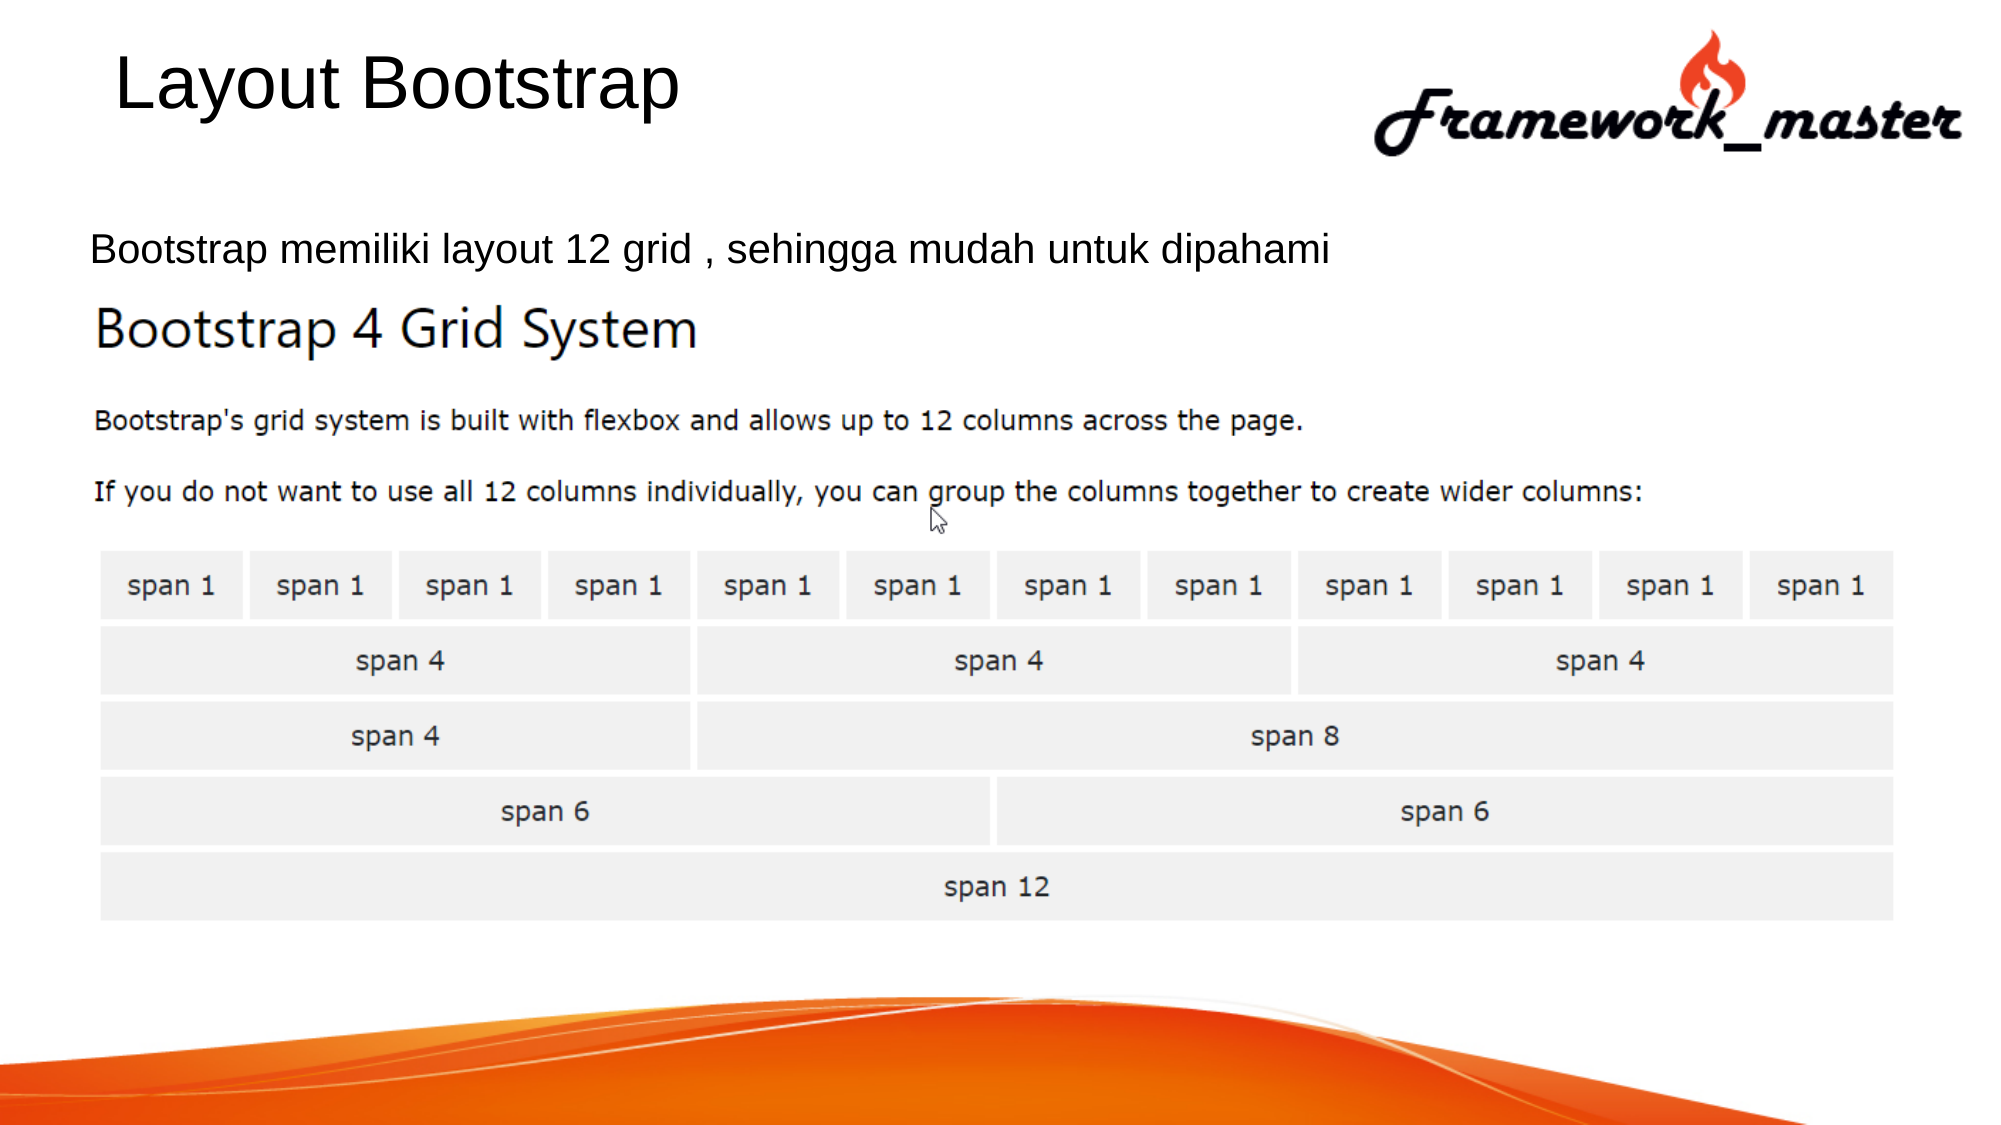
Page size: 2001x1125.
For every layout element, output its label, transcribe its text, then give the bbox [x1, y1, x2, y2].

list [74, 301, 1929, 959]
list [1370, 27, 1970, 166]
text_box Bootstrap memiliki layout 12 grid , sehingga mudah untuk dipahami [74, 214, 1917, 279]
picture [0, 0, 2000, 1125]
title Layout Bootstrap [99, 30, 1370, 127]
text_box [42, 165, 1970, 1028]
